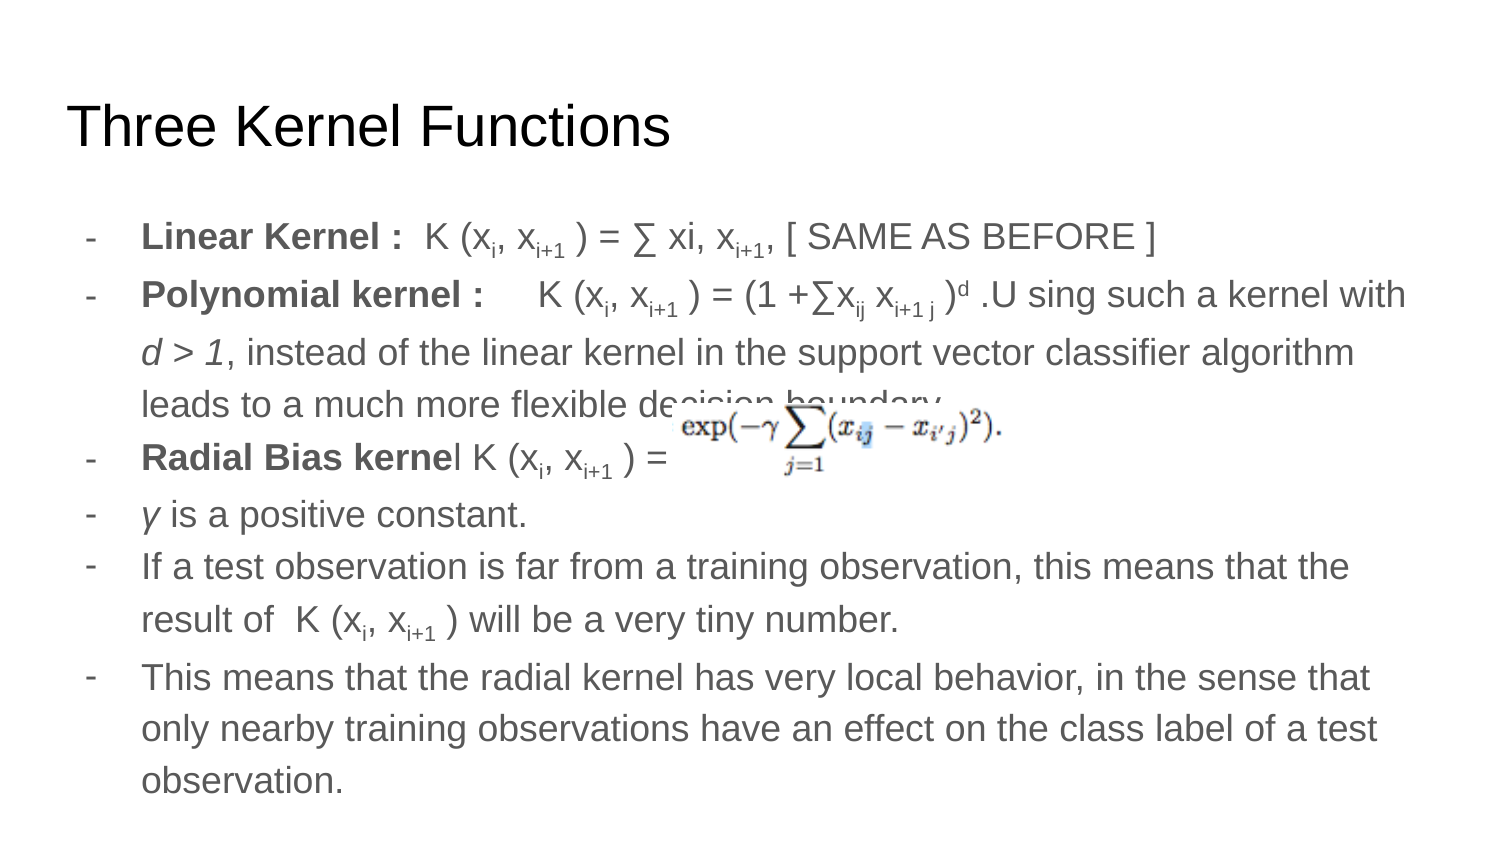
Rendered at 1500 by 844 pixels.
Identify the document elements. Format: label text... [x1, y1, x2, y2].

list Linear Kernel : K (xi, xi+1 ) = ∑ xi, xi+1, [ SAME AS BEFORE ] Polynomial kernel : K (xi, xi+1 ) = (1 +∑xij xi+1 j )d .U sing such a kernel with d > 1, instead of the linear kernel in the support vector classifier algorithm leads to a much more flexible decision boundary. Radial Bias kernel K (xi, xi+1 ) = γ is a positive constant. If a test observation is far from a training observation, this means that the result of K (xi, xi+1 ) will be a very tiny number. This means that the radial kernel has very local behavior, in the sense that only nearby training observations have an effect on the class label of a test observation. [51, 189, 1449, 750]
title Three Kernel Functions [51, 72, 1449, 167]
picture [671, 403, 1023, 489]
